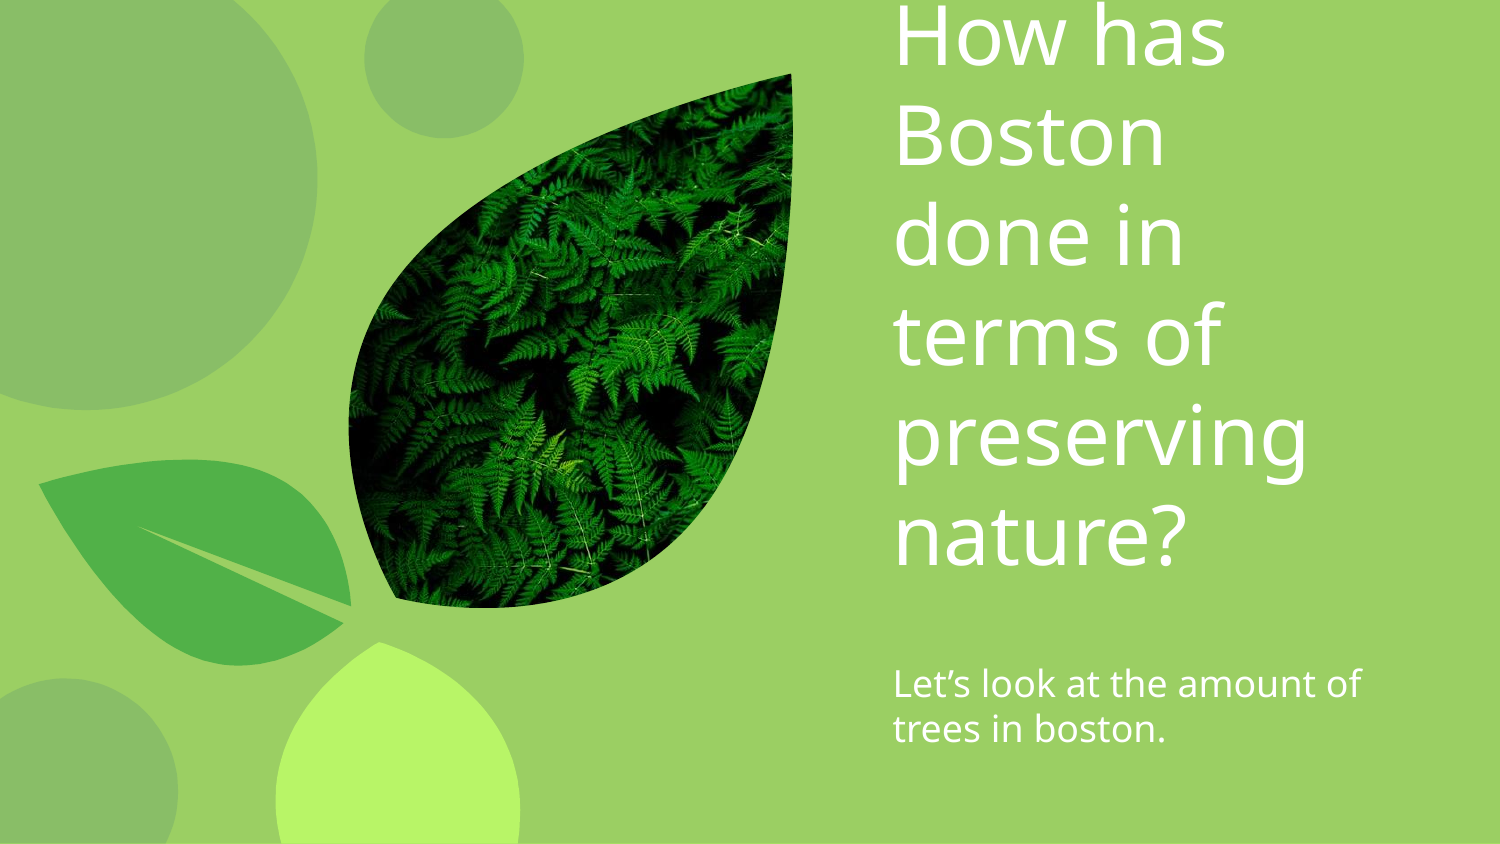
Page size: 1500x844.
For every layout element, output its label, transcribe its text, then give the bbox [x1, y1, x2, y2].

title How has Boston done in terms of preserving nature? [877, 406, 1388, 598]
subtitle Let’s look at the amount of trees in boston. [877, 645, 1388, 774]
picture [348, 73, 794, 609]
